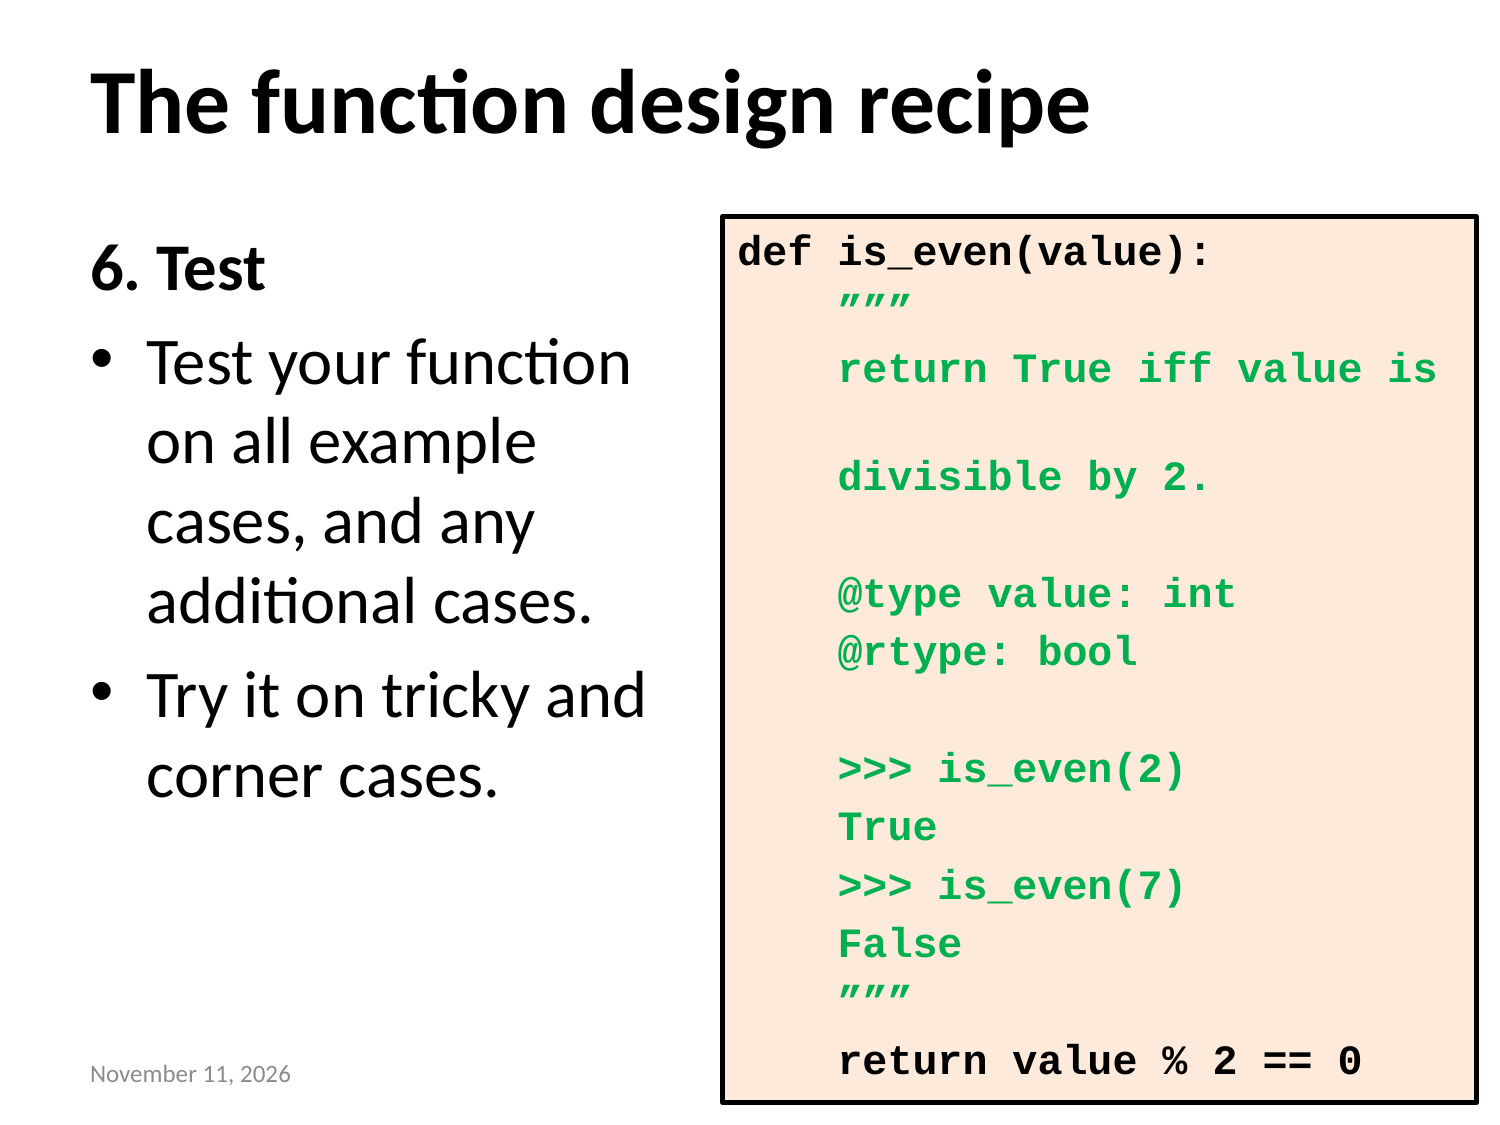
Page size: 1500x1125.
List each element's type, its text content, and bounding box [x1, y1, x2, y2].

title The function design recipe [75, 3, 1425, 191]
list 6. Test Test your function on all example cases, and any additional cases. Try it on tricky and corner cases. [75, 216, 722, 959]
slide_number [75, 1042, 425, 1103]
text_box def is_even(value): ””” return True iff value is divisible by 2. @type value: int @rtype: bool >>> is_even(2) True >>> is_even(7) False ””” return value % 2 == 0 [722, 216, 1477, 1103]
